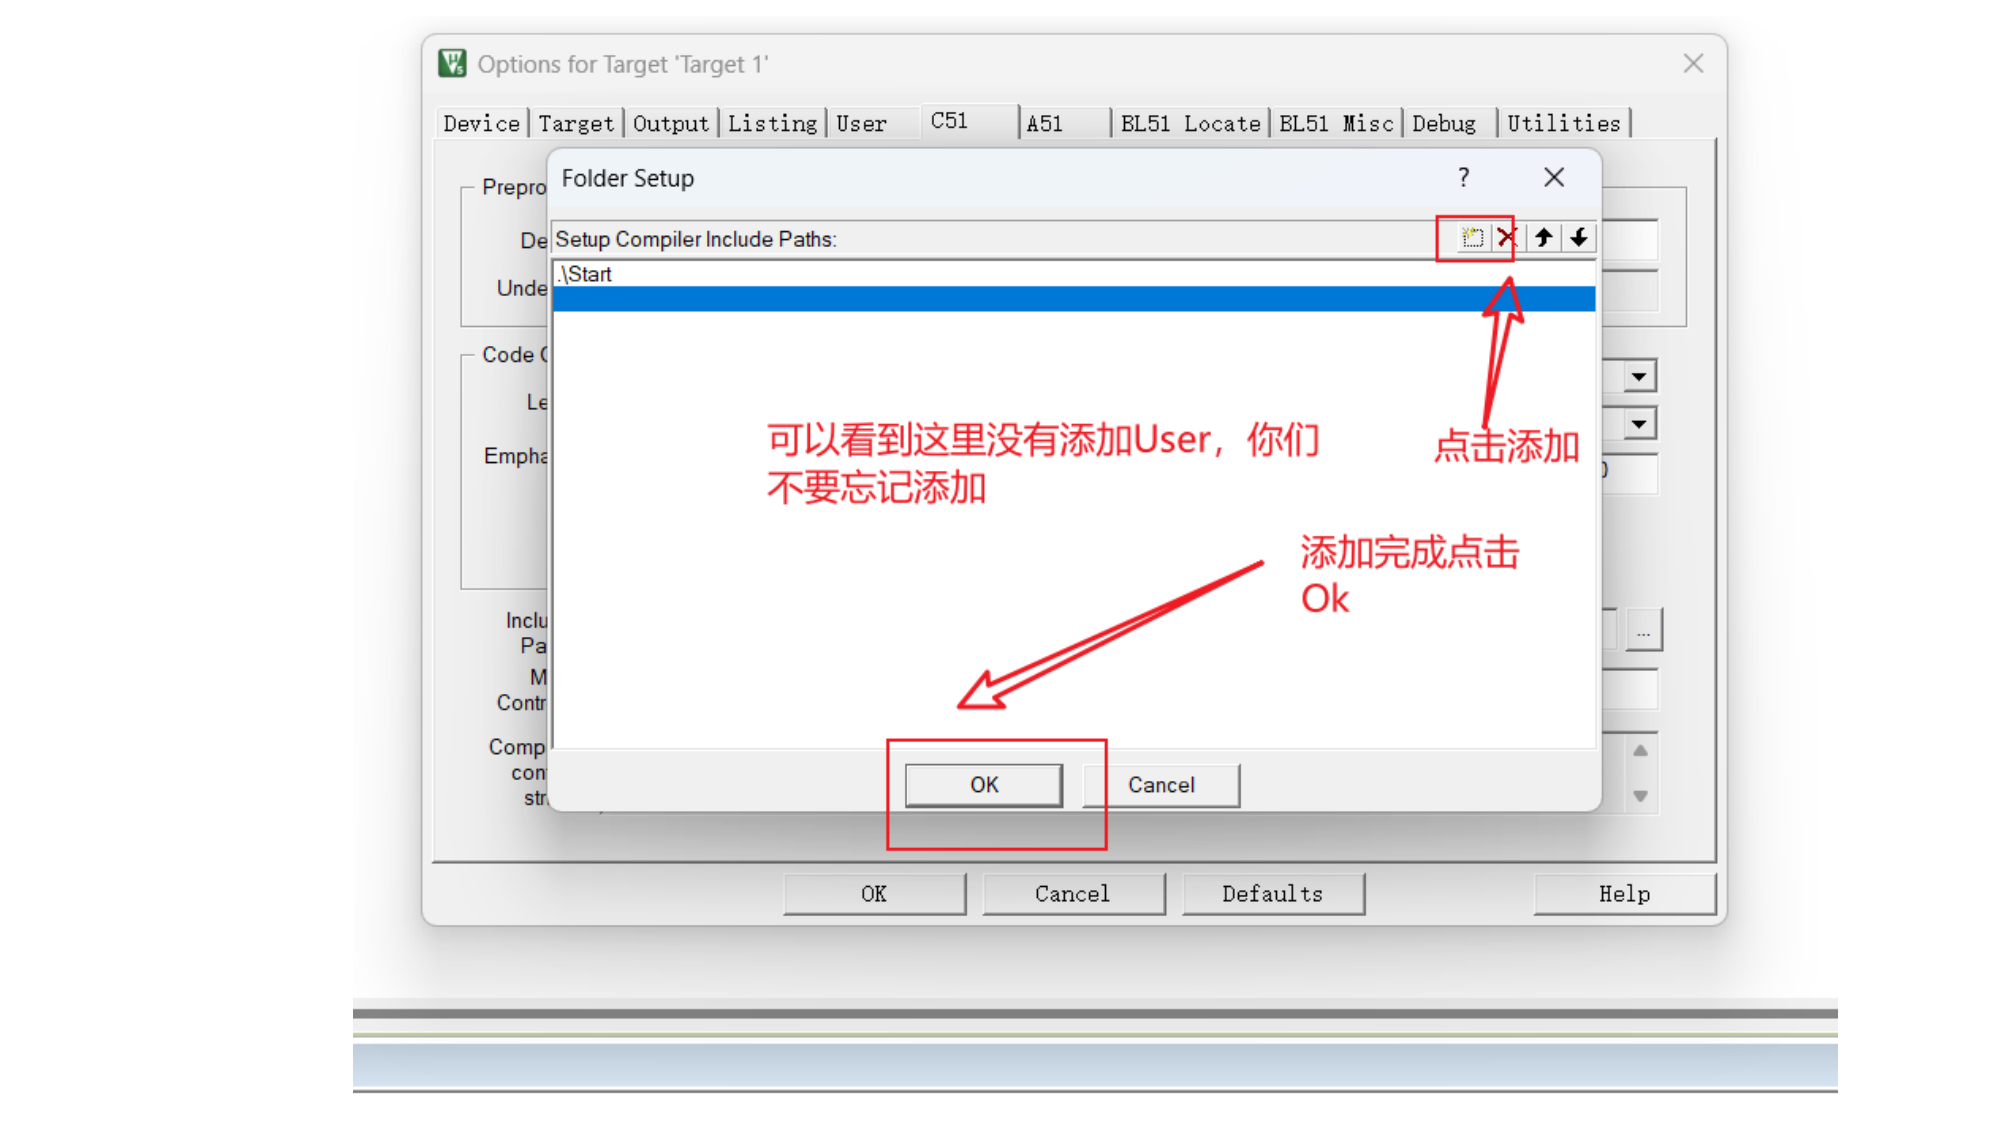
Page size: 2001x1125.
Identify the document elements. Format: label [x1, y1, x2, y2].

picture [353, 16, 1838, 1109]
